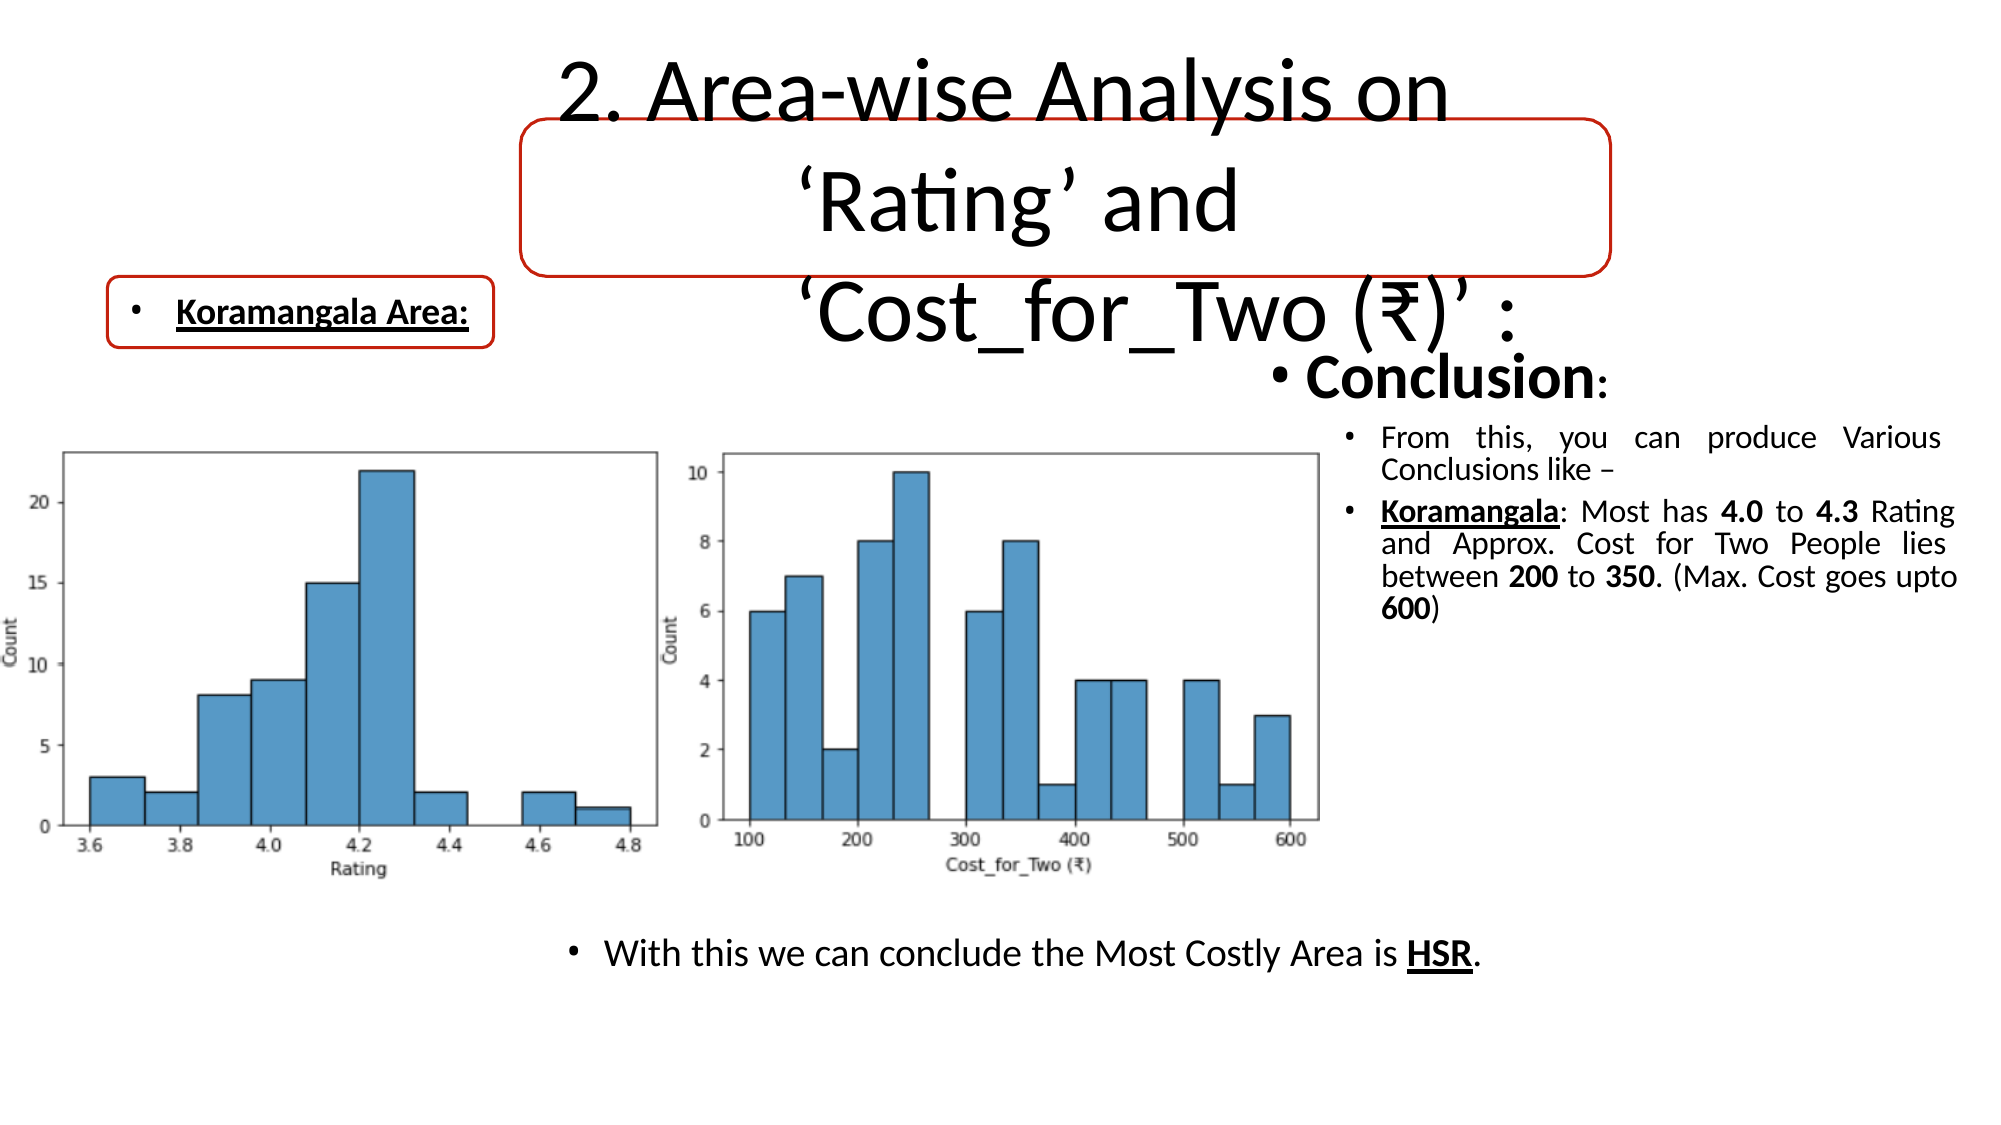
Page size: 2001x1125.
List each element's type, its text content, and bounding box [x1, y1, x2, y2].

title 2. Area-wise Analysis on ‘Rating’ and ‘Cost_for_Two (₹)’ : [553, 278, 1577, 360]
picture [0, 451, 1320, 882]
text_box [0, 0, 2000, 278]
text_box [107, 278, 494, 348]
text_box Conclusion: From this, you can produce Various Conclusions like – Koramangala: Most has 4.0 to 4.3 Rating and Approx. Cost for Two People lies between 200 to 350. (Max. Cost goes upto 600) [1266, 324, 1968, 626]
text_box With this we can conclude the Most Costly Area is HSR. [564, 924, 1491, 974]
text_box Koramangala Area: [127, 284, 474, 332]
